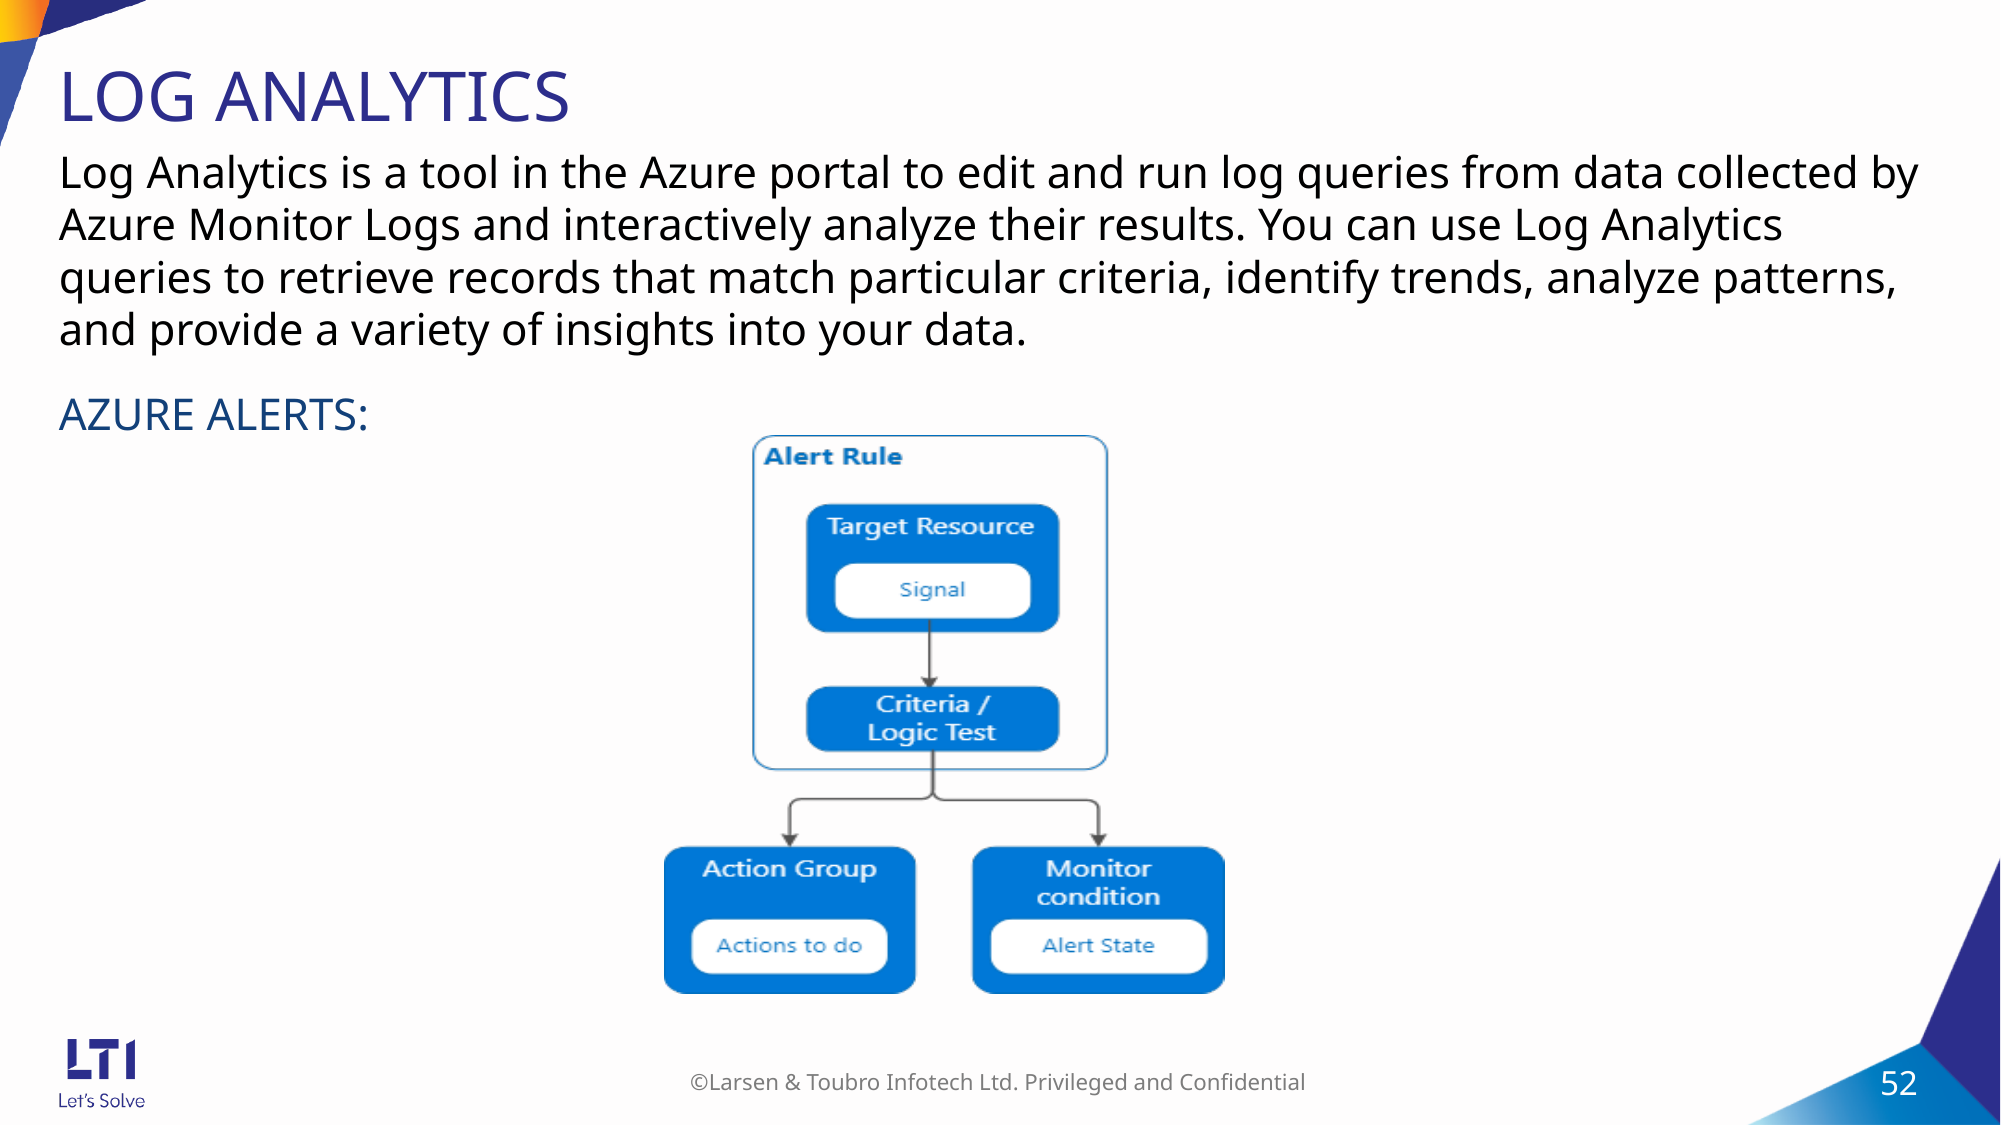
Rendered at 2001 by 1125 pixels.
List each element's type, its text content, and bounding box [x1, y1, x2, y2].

list Log Analytics is a tool in the Azure portal to edit and run log queries from data collected by Azure Monitor Logs and interactively analyze their results. You can use Log Analytics queries to retrieve records that match particular criteria, identify trends, analyze patterns, and provide a variety of insights into your data. AZURE ALERTS: [58, 144, 1941, 1021]
picture [663, 435, 1226, 994]
picture [45, 1028, 158, 1118]
title LOG ANALYTICS [58, 52, 1815, 138]
picture [0, 0, 146, 147]
picture [1718, 854, 2001, 1125]
